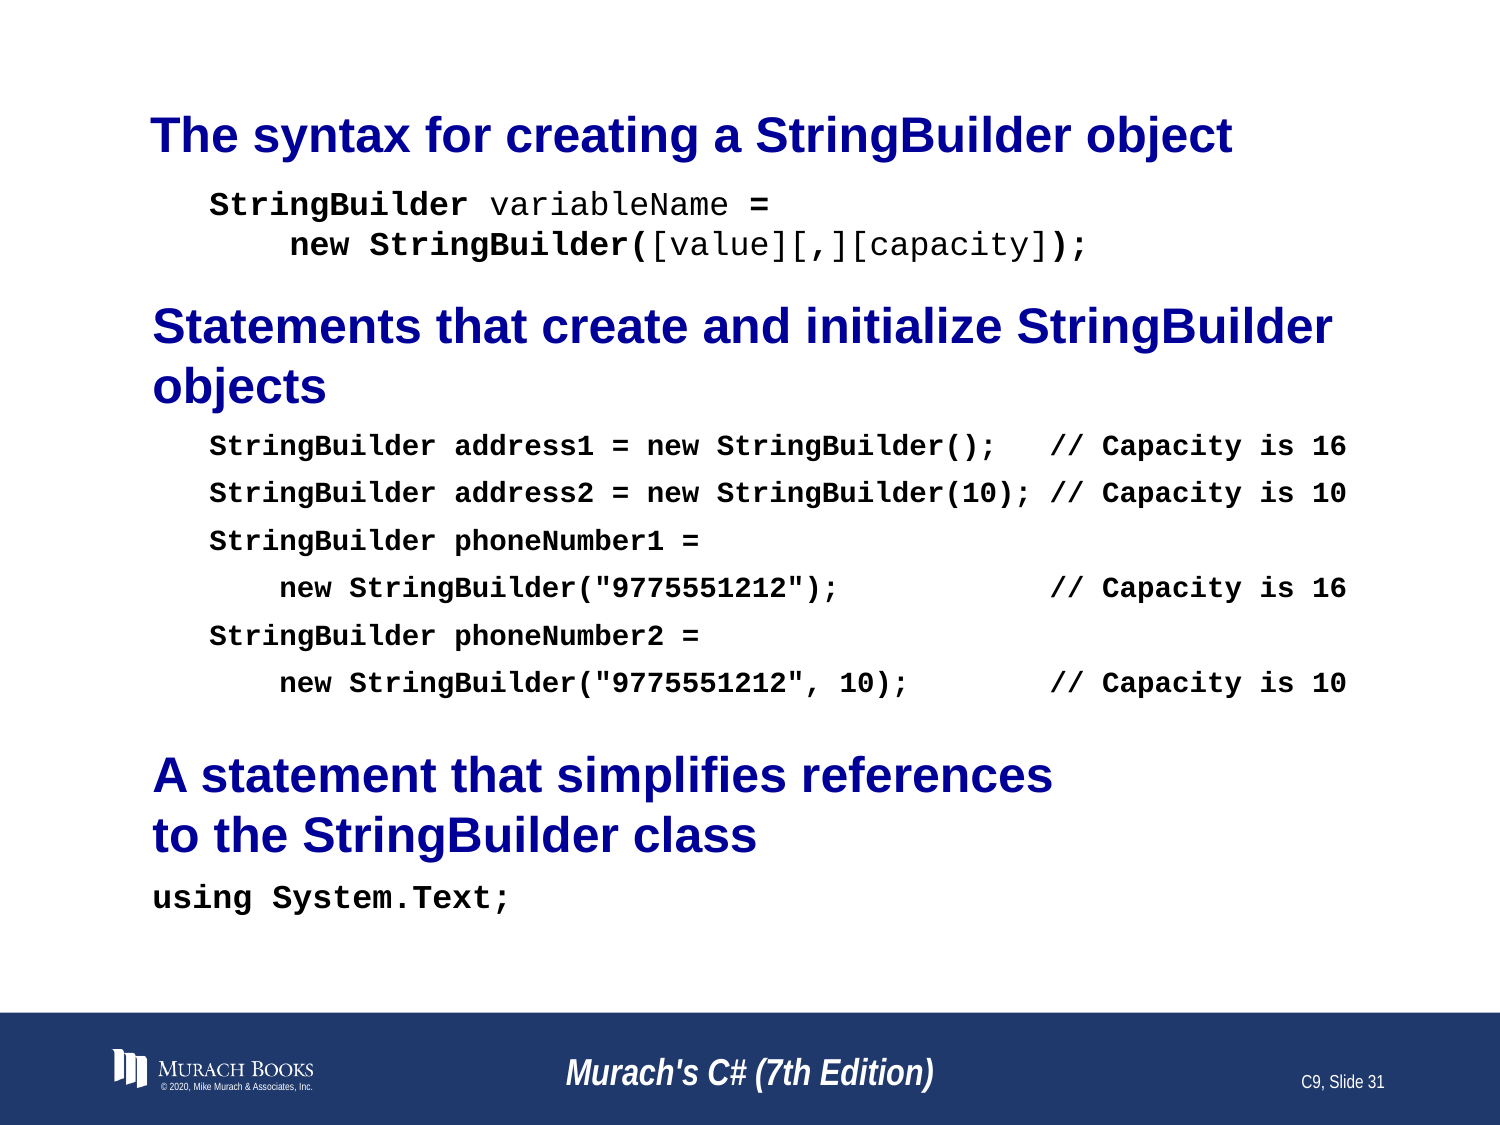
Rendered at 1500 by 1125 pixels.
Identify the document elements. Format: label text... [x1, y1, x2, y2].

footer © 2020, Mike Murach & Associates, Inc. [12, 1025, 463, 1100]
list StringBuilder variableName = new StringBuilder([value][,][capacity]); Statements that create and initialize StringBuilder objects StringBuilder address1 = new StringBuilder(); // Capacity is 16 StringBuilder address2 = new StringBuilder(10); // Capacity is 10 StringBuilder phoneNumber1 = new StringBuilder("9775551212"); // Capacity is 16 StringBuilder phoneNumber2 = new StringBuilder("9775551212", 10); // Capacity is 10 A statement that simplifies references to the StringBuilder class using System.Text; [137, 174, 1363, 975]
slide_number Murach's C# (7th Edition) [463, 1025, 1050, 1100]
slide_number C9, Slide 31 [1087, 1025, 1400, 1100]
title The syntax for creating a StringBuilder object [150, 102, 1350, 164]
